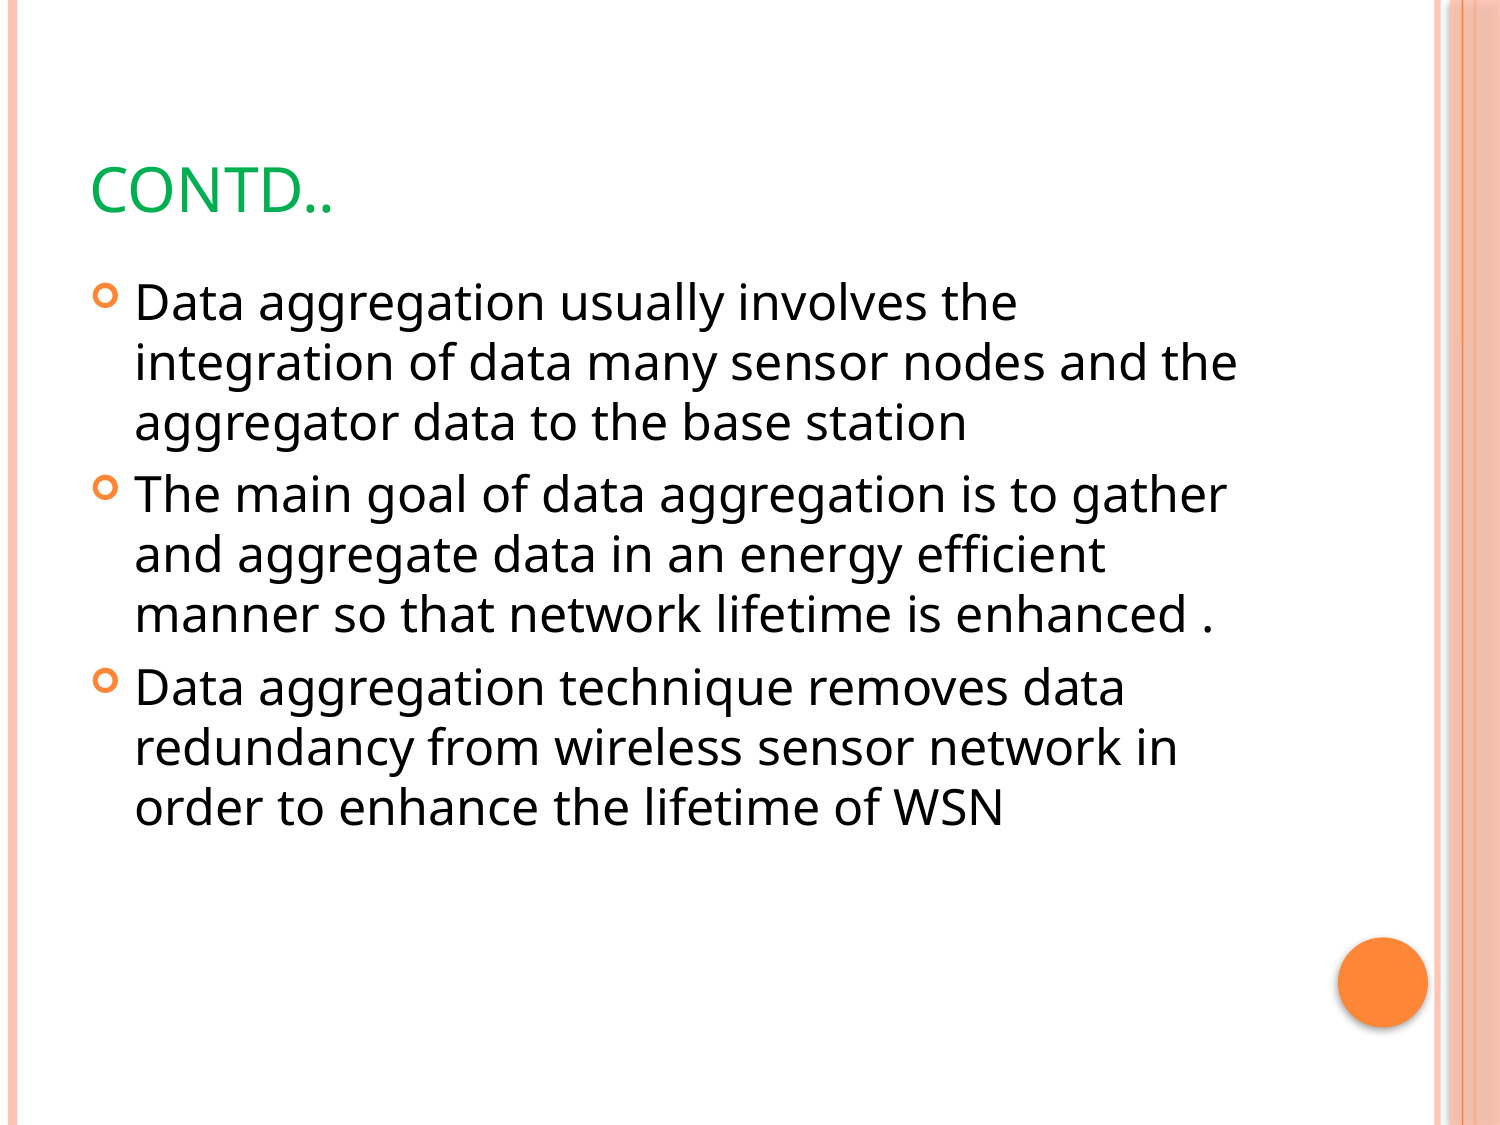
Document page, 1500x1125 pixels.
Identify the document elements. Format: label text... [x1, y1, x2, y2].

list Data aggregation usually involves the integration of data many sensor nodes and the aggregator data to the base station The main goal of data aggregation is to gather and aggregate data in an energy efficient manner so that network lifetime is enhanced . Data aggregation technique removes data redundancy from wireless sensor network in order to enhance the lifetime of WSN [75, 262, 1300, 1062]
title Contd.. [75, 45, 1300, 233]
